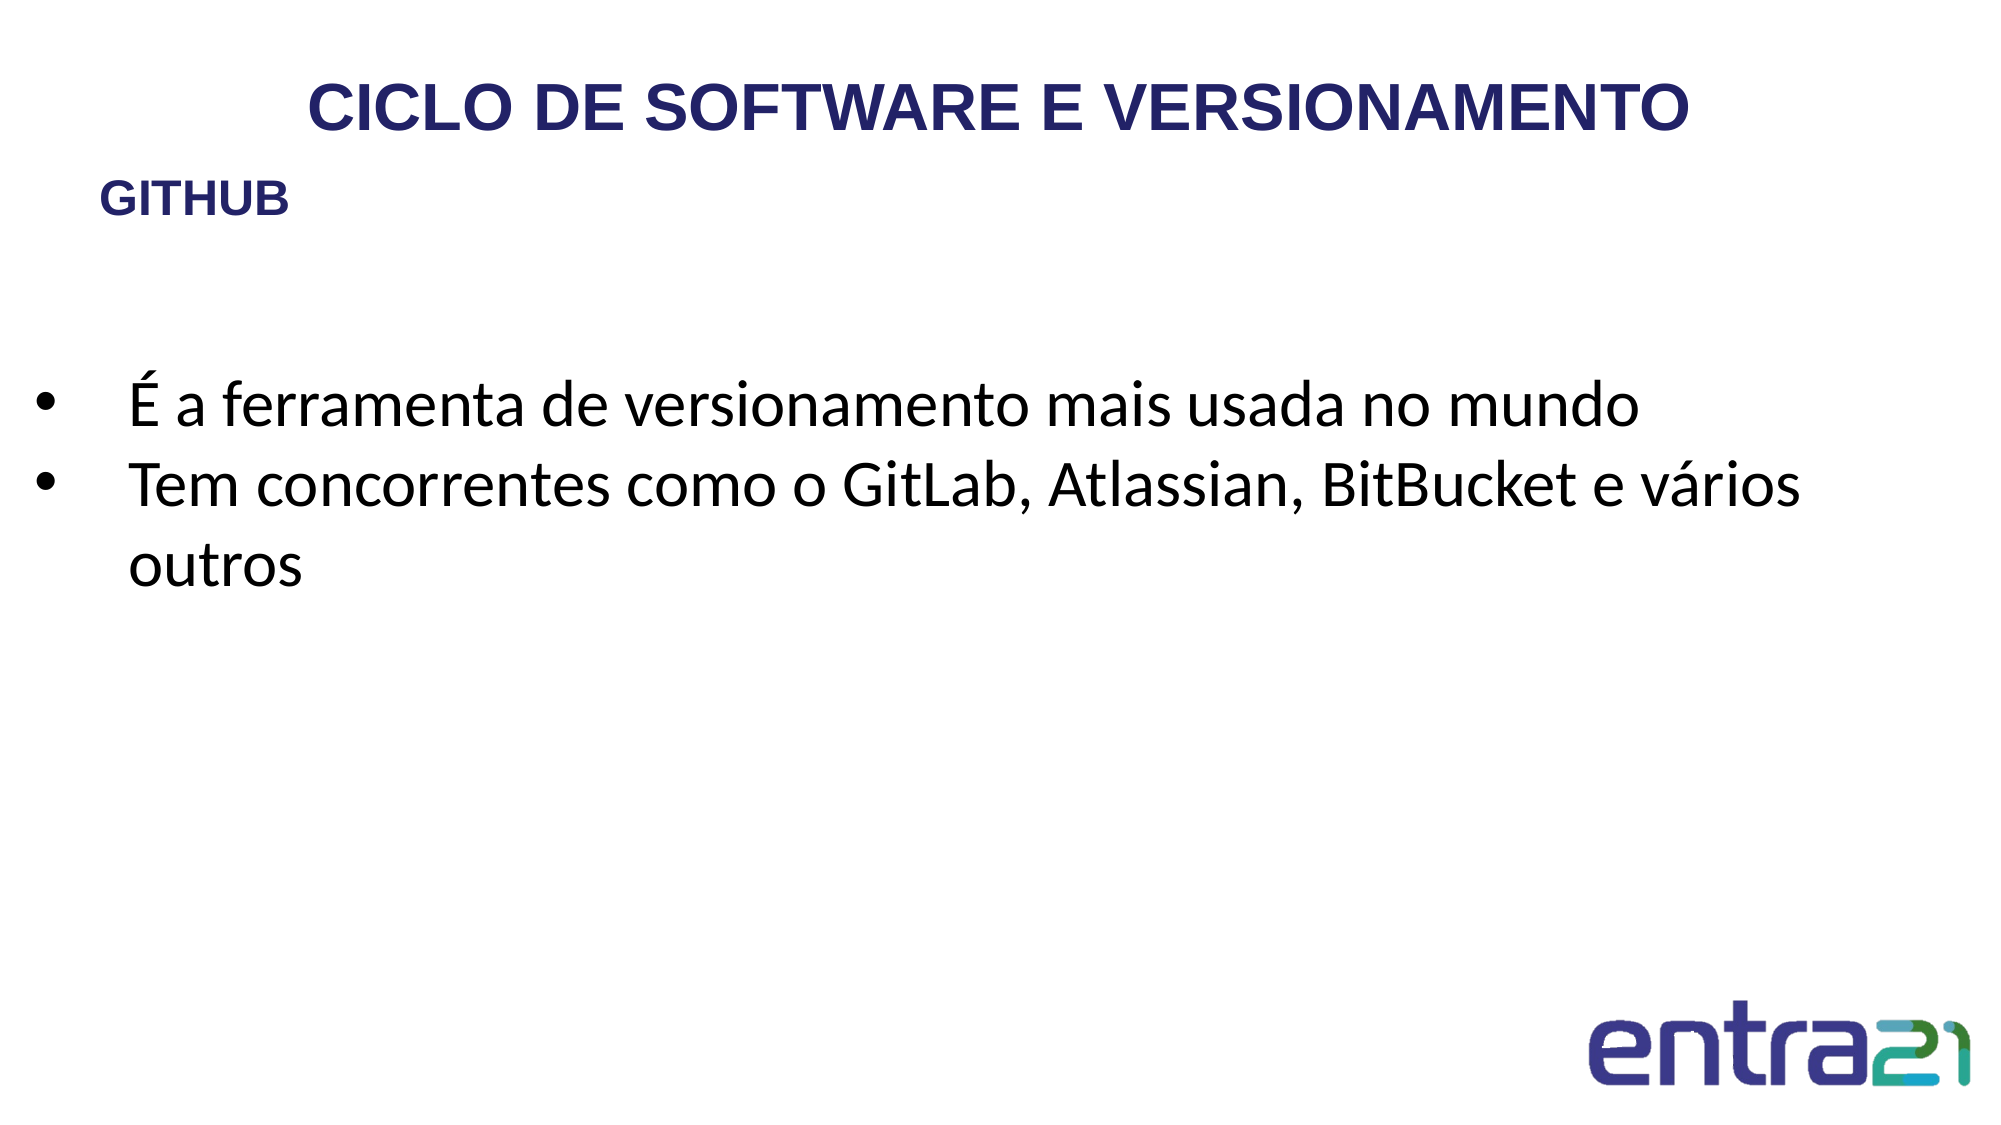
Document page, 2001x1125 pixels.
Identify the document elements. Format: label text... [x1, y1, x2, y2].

picture [1587, 997, 1979, 1125]
text_box GitHub [63, 117, 327, 274]
text_box É a ferramenta de versionamento mais usada no mundo Tem concorrentes como o GitLab, Atlassian, BitBucket e vários outros [19, 352, 1979, 608]
text_box Ciclo de Software e Versionamento [249, 11, 1750, 196]
